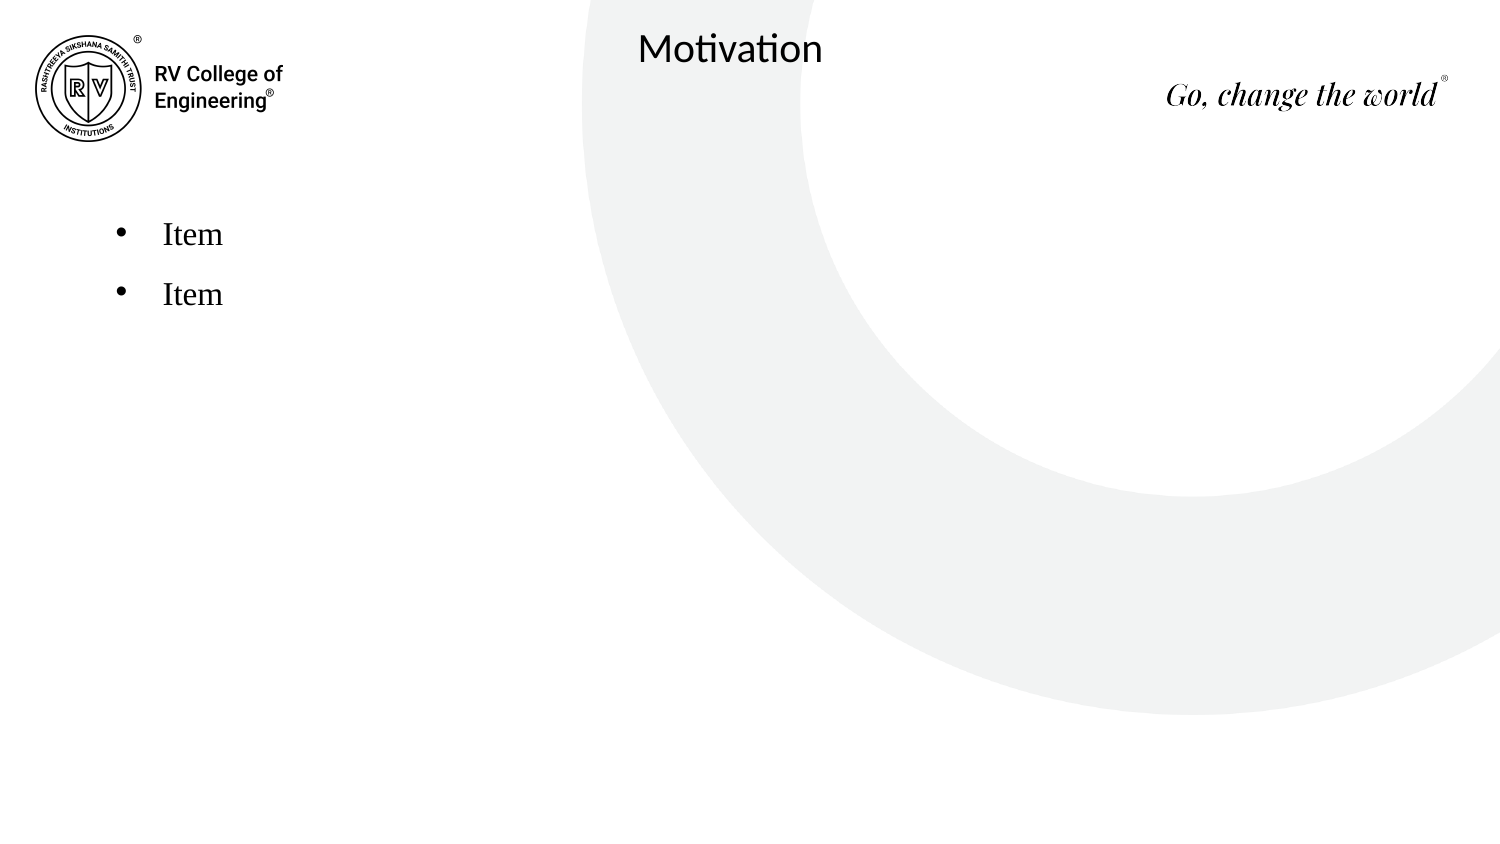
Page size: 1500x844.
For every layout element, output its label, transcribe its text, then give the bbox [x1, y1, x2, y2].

picture [0, 0, 1500, 844]
text_box Motivation [243, 18, 1216, 71]
text_box Item Item [113, 211, 1387, 312]
